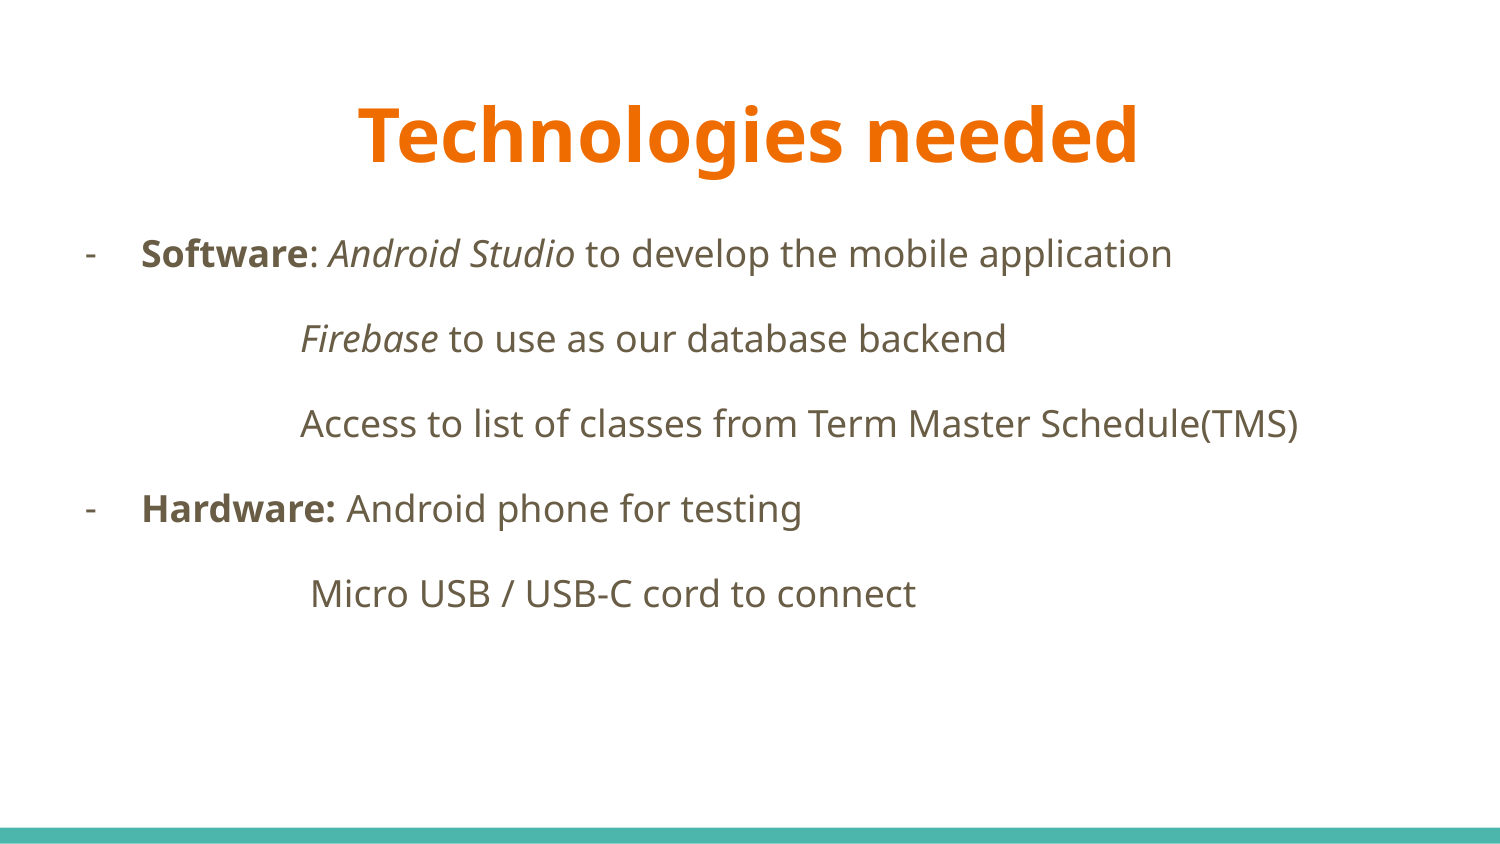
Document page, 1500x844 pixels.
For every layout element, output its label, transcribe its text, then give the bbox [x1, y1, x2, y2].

title Technologies needed [51, 72, 1449, 189]
list Software: Android Studio to develop the mobile application Firebase to use as our database backend Access to list of classes from Term Master Schedule(TMS) Hardware: Android phone for testing Micro USB / USB-C cord to connect [51, 207, 1449, 750]
